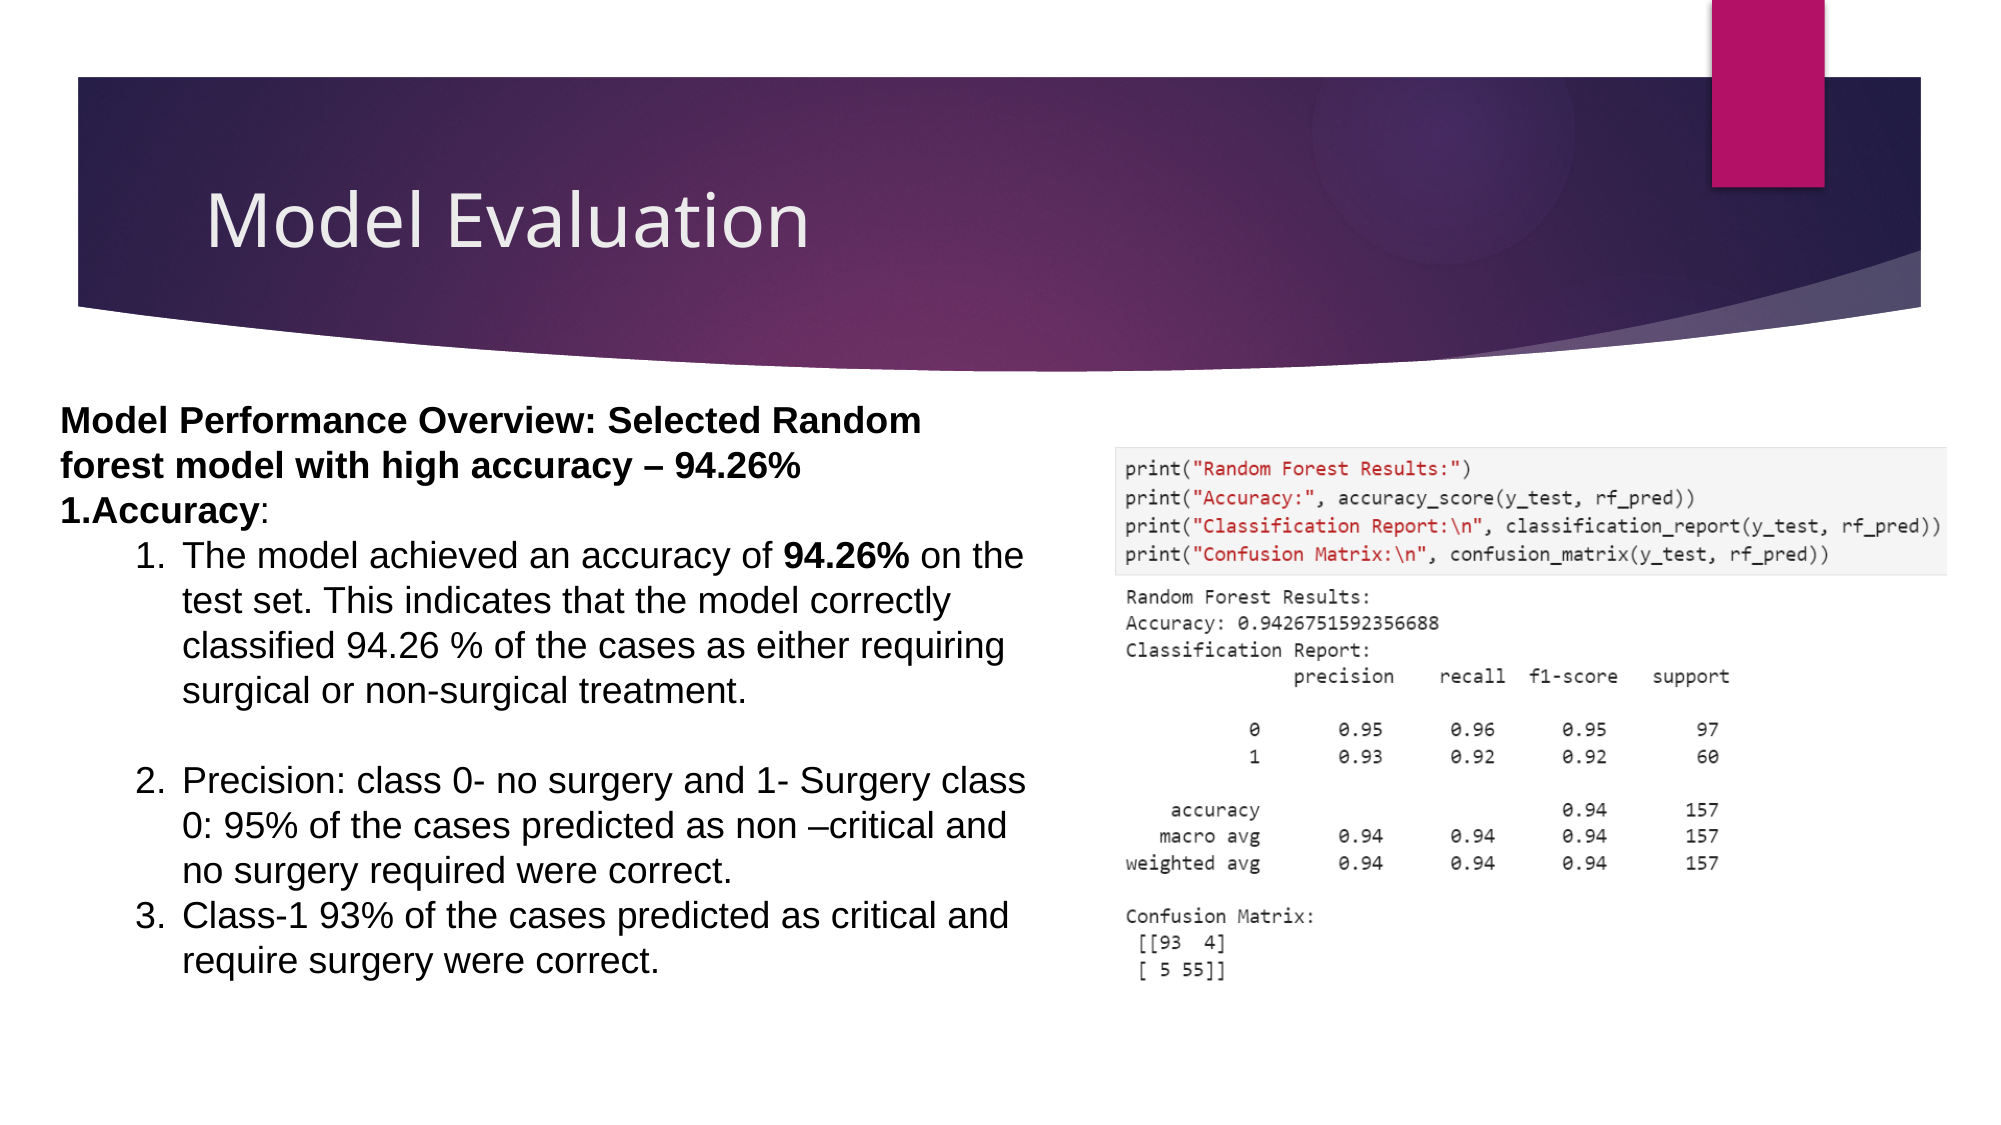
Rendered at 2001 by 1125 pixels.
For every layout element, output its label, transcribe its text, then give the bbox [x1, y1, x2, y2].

text_box Model Performance Overview: Selected Random forest model with high accuracy – 94.26% Accuracy: The model achieved an accuracy of 94.26% on the test set. This indicates that the model correctly classified 94.26 % of the cases as either requiring surgical or non-surgical treatment. Precision: class 0- no surgery and 1- Surgery class 0: 95% of the cases predicted as non –critical and no surgery required were correct. Class-1 93% of the cases predicted as critical and require surgery were correct. [45, 388, 1046, 1034]
picture [1113, 444, 1947, 994]
title Model Evaluation [189, 159, 1627, 276]
